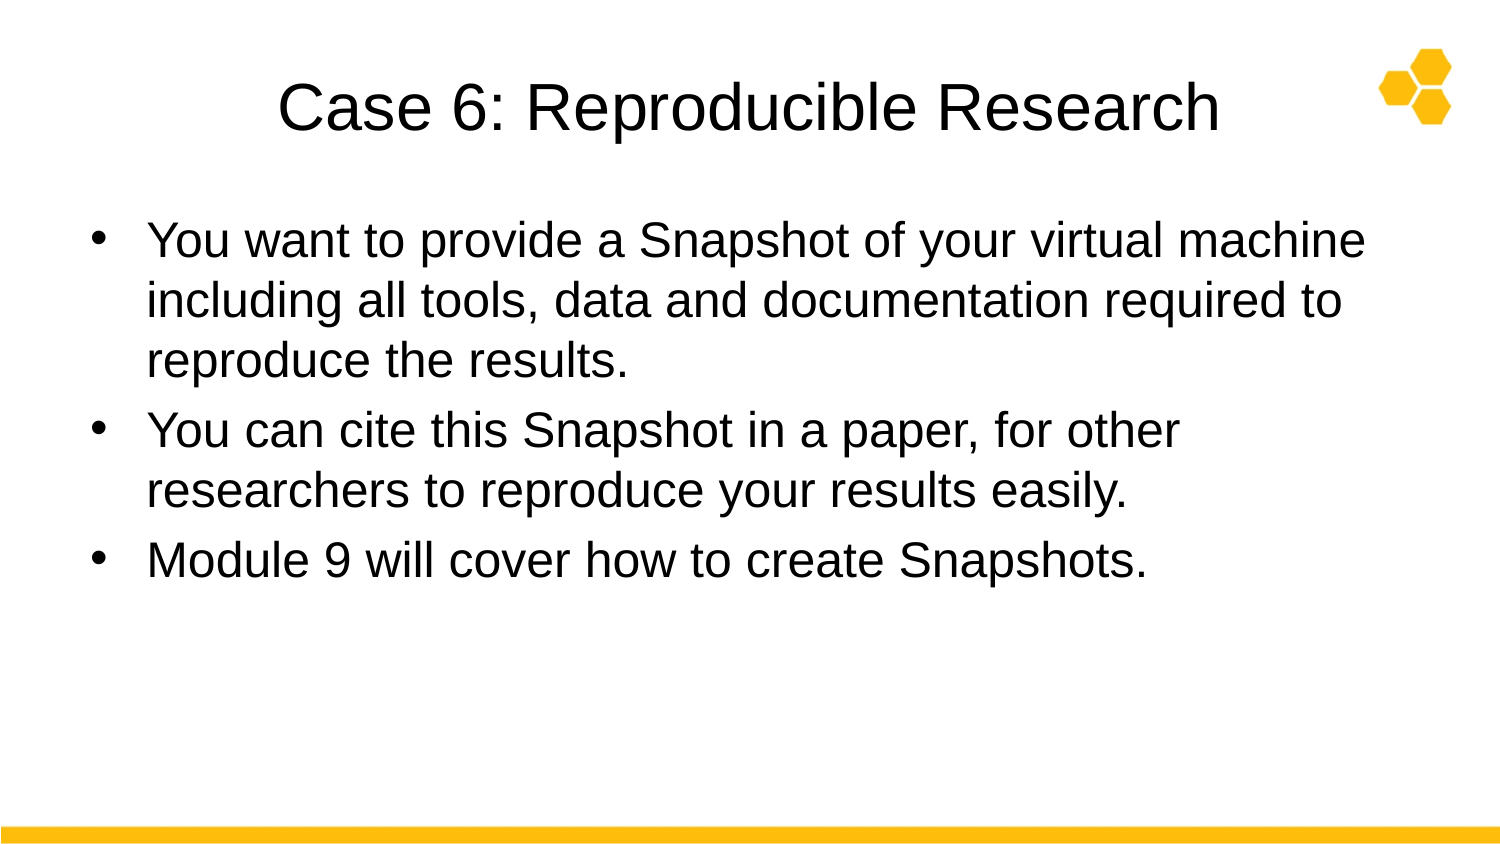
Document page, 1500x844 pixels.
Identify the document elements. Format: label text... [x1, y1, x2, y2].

picture [0, 0, 1500, 844]
title Case 6: Reproducible Research [75, 33, 1425, 175]
list You want to provide a Snapshot of your virtual machine including all tools, data and documentation required to reproduce the results. You can cite this Snapshot in a paper, for other researchers to reproduce your results easily. Module 9 will cover how to create Snapshots. [75, 199, 1425, 754]
